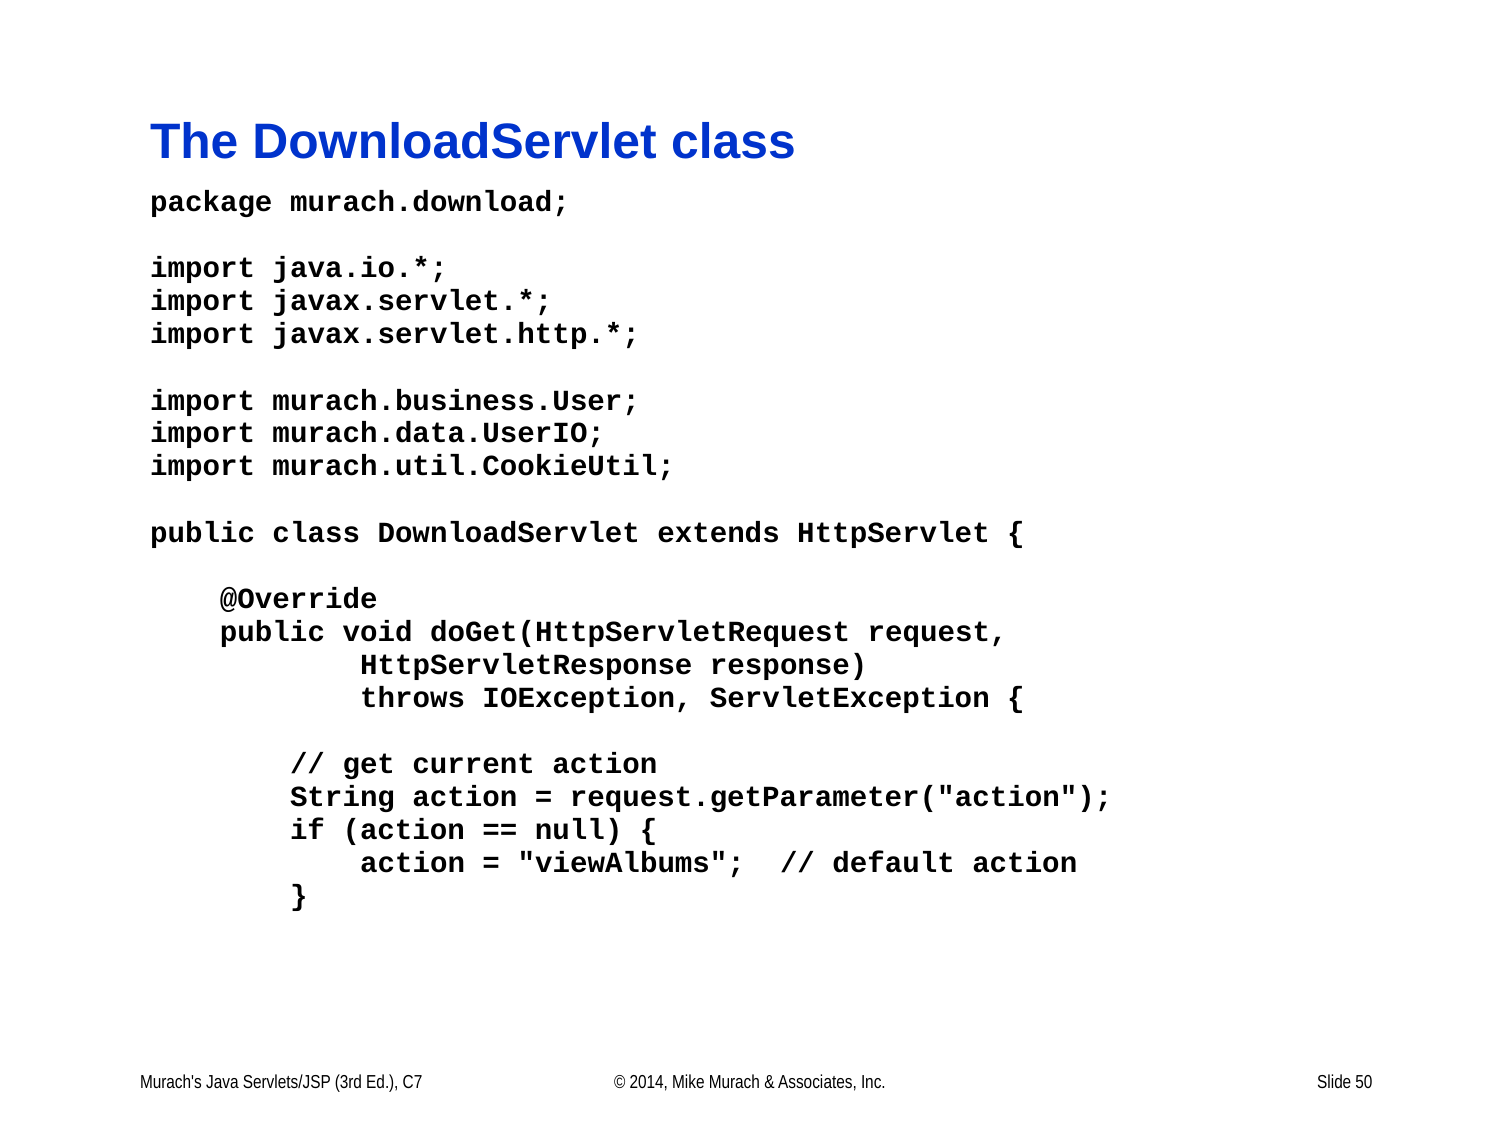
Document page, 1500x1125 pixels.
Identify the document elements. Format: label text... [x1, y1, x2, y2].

slide_number Slide 50 [1074, 1025, 1388, 1100]
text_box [149, 112, 1347, 186]
slide_number Murach's Java Servlets/JSP (3rd Ed.), C7 [125, 1025, 450, 1100]
footer © 2014, Mike Murach & Associates, Inc. [474, 1025, 1025, 1100]
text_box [149, 187, 1348, 968]
